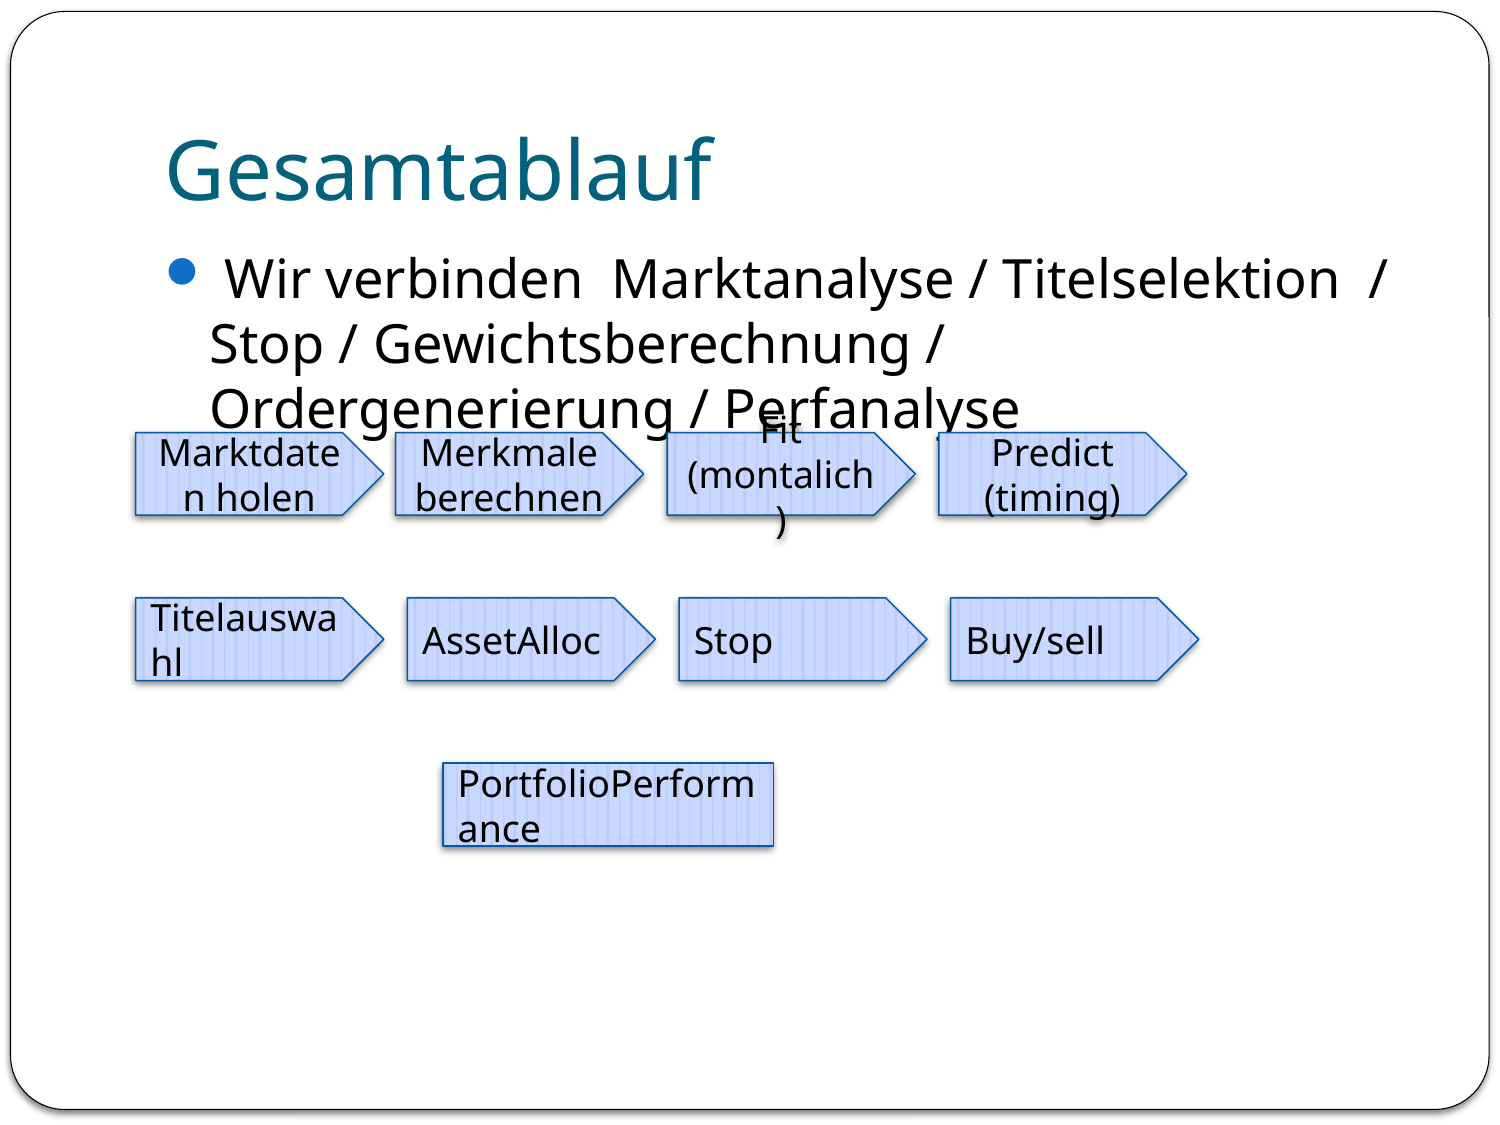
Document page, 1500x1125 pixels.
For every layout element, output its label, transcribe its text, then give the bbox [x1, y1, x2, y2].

text_box Titelauswahl [134, 597, 385, 682]
title Gesamtablauf [150, 45, 1425, 233]
text_box Predict (timing) [938, 431, 1188, 516]
text_box Merkmale berechnen [394, 431, 645, 516]
text_box Stop [678, 597, 928, 682]
text_box Fit (montalich) [666, 431, 916, 516]
text_box Marktdaten holen [134, 431, 385, 516]
text_box PortfolioPerformance [442, 762, 774, 847]
list Wir verbinden Marktanalyse / Titelselektion / Stop / Gewichtsberechnung / Ordergenerierung / Perfanalyse [150, 237, 1425, 988]
text_box Buy/sell [949, 597, 1200, 682]
text_box AssetAlloc [406, 597, 656, 682]
